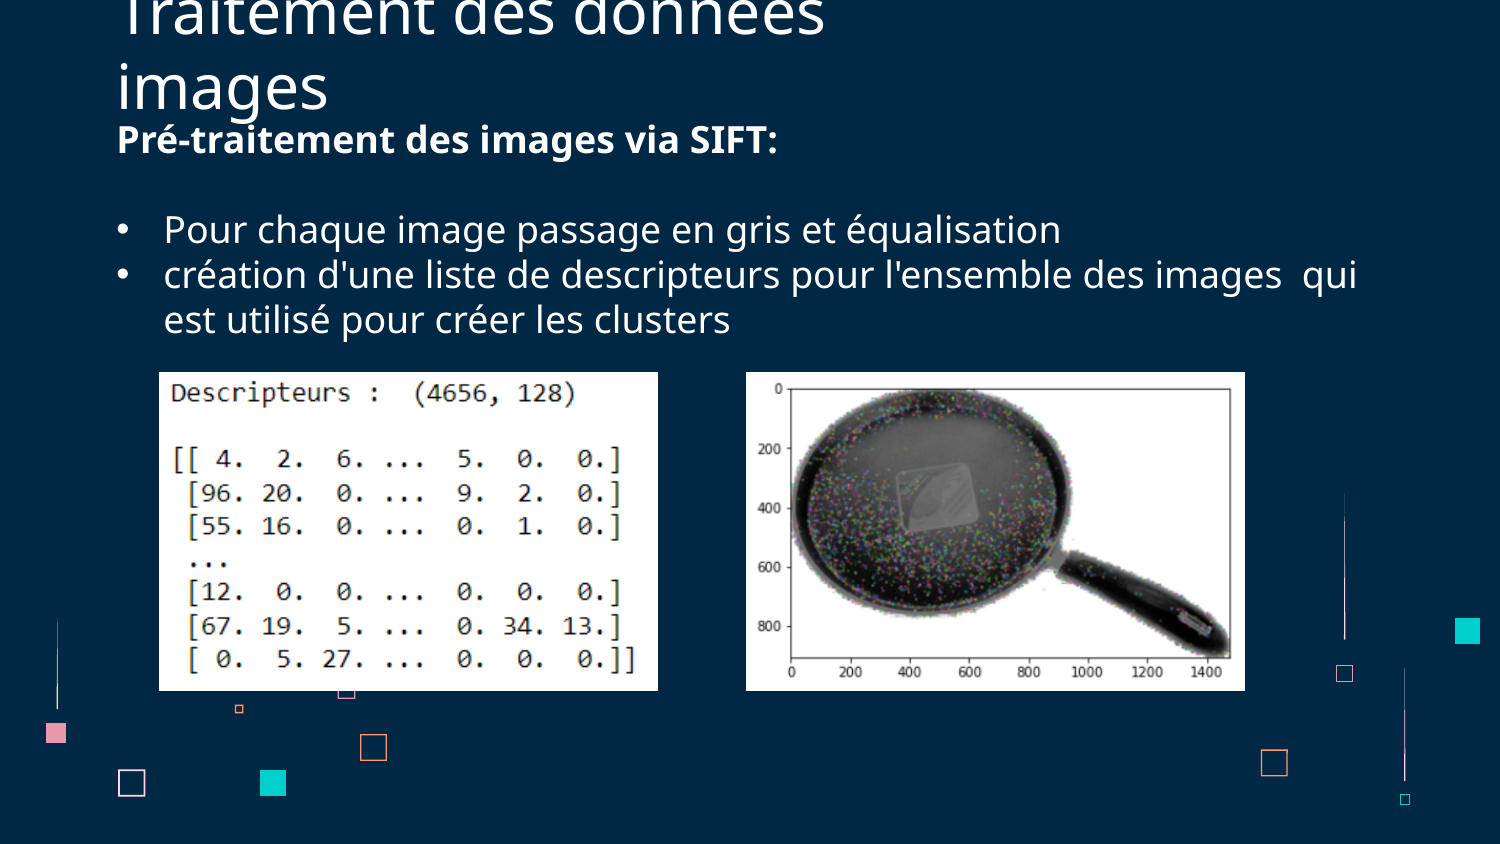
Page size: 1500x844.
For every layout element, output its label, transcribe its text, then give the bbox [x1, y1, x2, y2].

picture [746, 371, 1245, 692]
picture [158, 371, 658, 692]
text_box Pré-traitement des images via SIFT: Pour chaque image passage en gris et équalisation création d'une liste de descripteurs pour l'ensemble des images qui est utilisé pour créer les clusters [101, 116, 1418, 356]
title Traitement des données images [101, 42, 996, 116]
